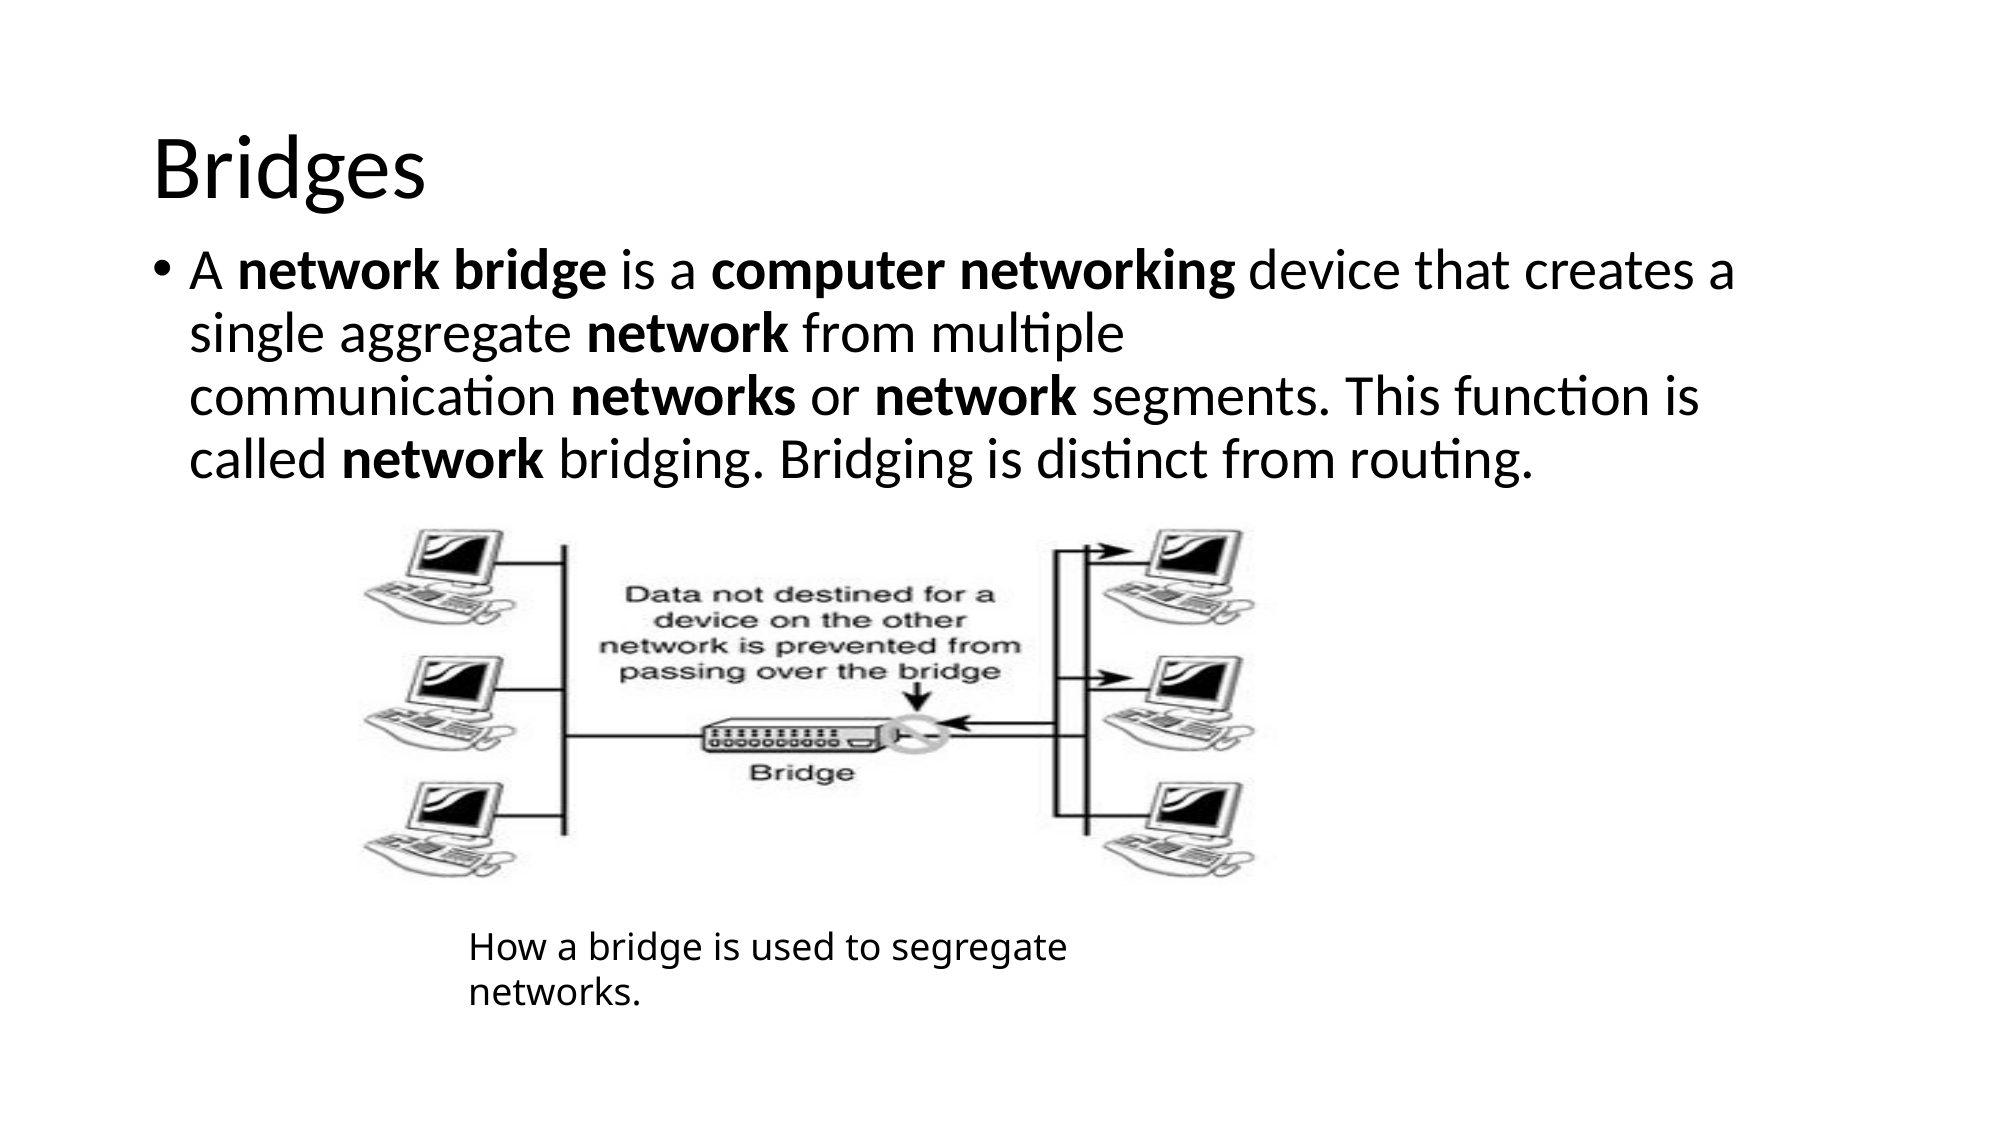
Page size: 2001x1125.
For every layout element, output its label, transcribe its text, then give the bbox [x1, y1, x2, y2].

text_box How a bridge is used to segregate networks. [453, 920, 1231, 1021]
picture [294, 498, 1389, 912]
list A network bridge is a computer networking device that creates a single aggregate network from multiple communication networks or network segments. This function is called network bridging. Bridging is distinct from routing. [137, 231, 1863, 946]
title Bridges [137, 59, 1863, 231]
